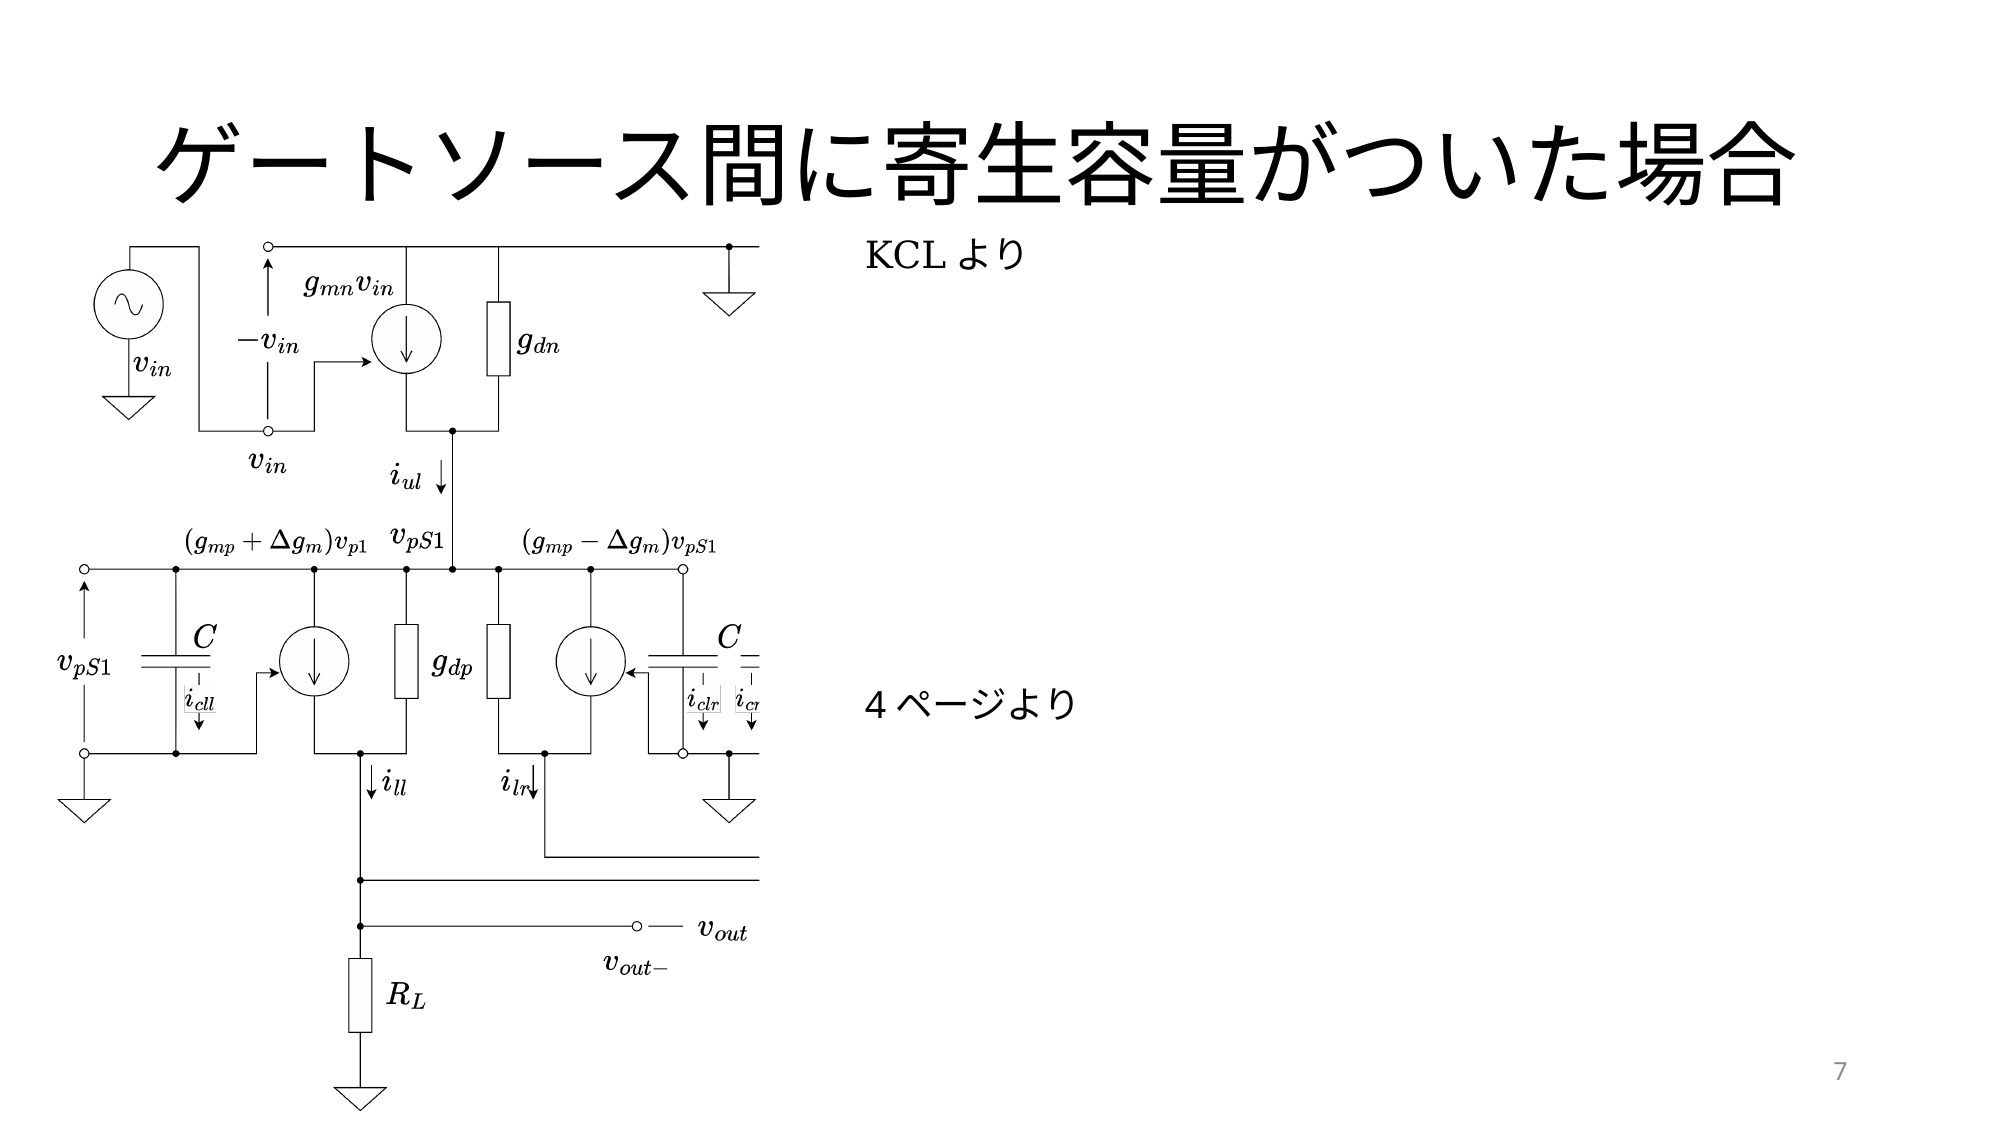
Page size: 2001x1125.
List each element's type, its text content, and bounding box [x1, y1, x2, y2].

picture [15, 223, 760, 1111]
title ゲートソース間に寄生容量がついた場合 [137, 59, 1863, 278]
slide_number 7 [1412, 1042, 1863, 1103]
